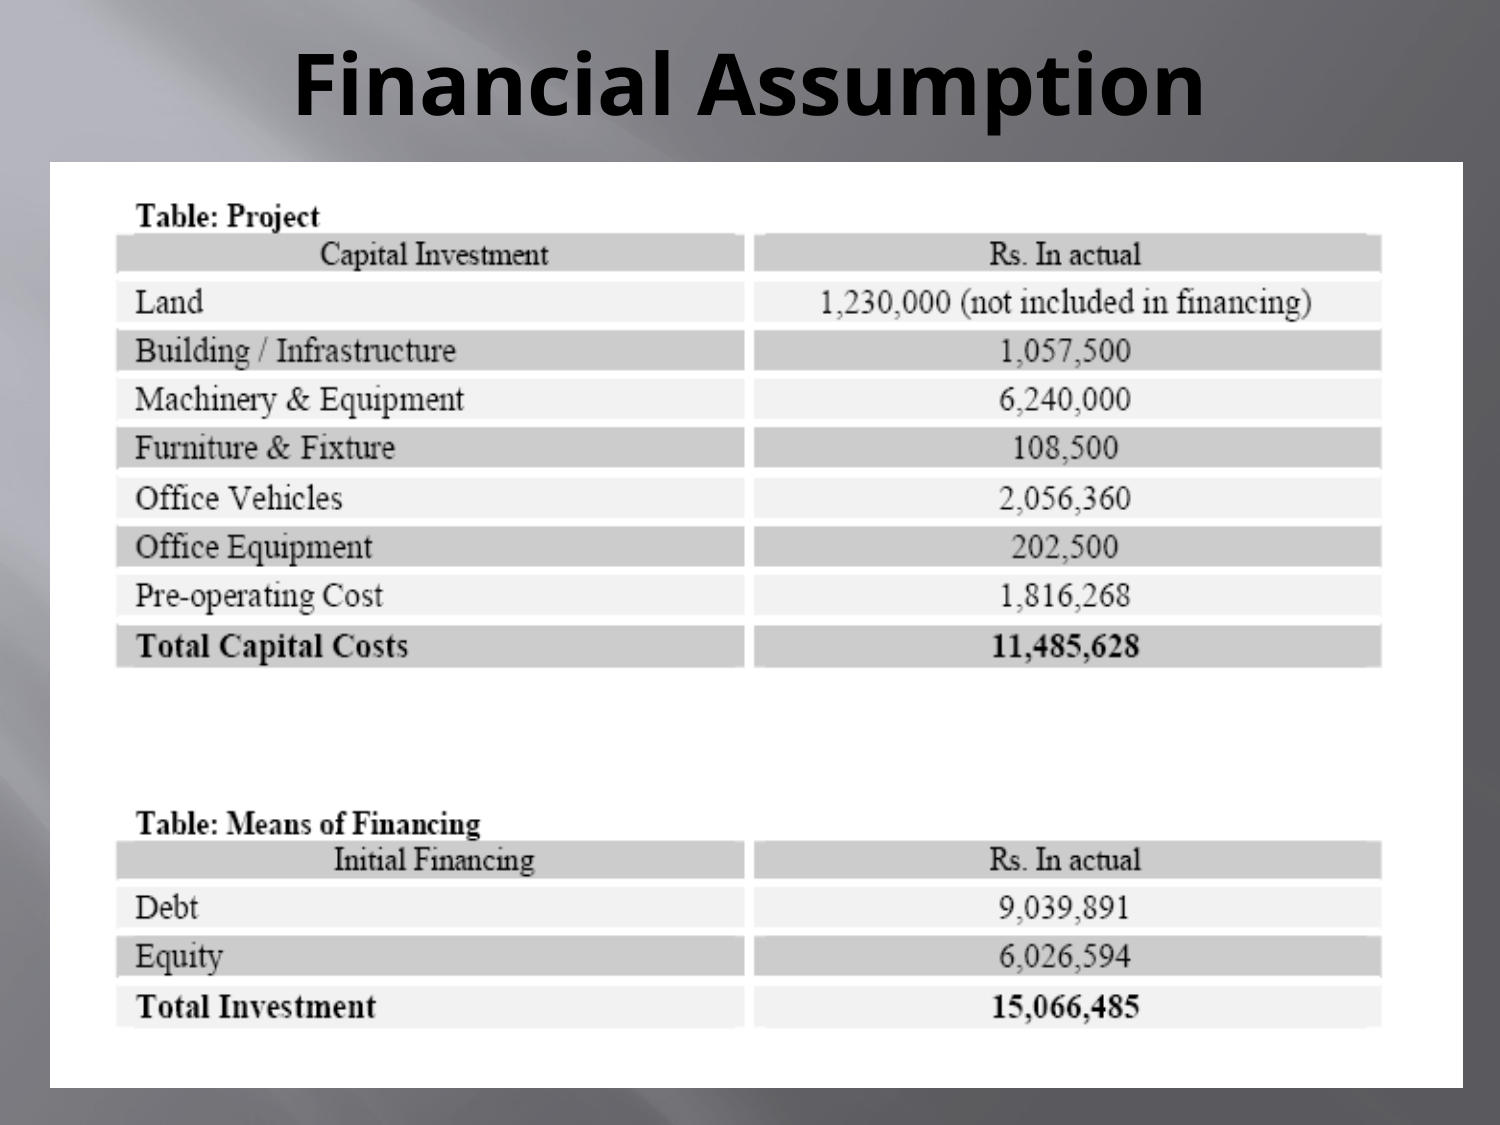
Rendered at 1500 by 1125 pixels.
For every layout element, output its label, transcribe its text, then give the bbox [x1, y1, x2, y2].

picture [49, 162, 1463, 1088]
title Financial Assumption [75, 0, 1425, 162]
